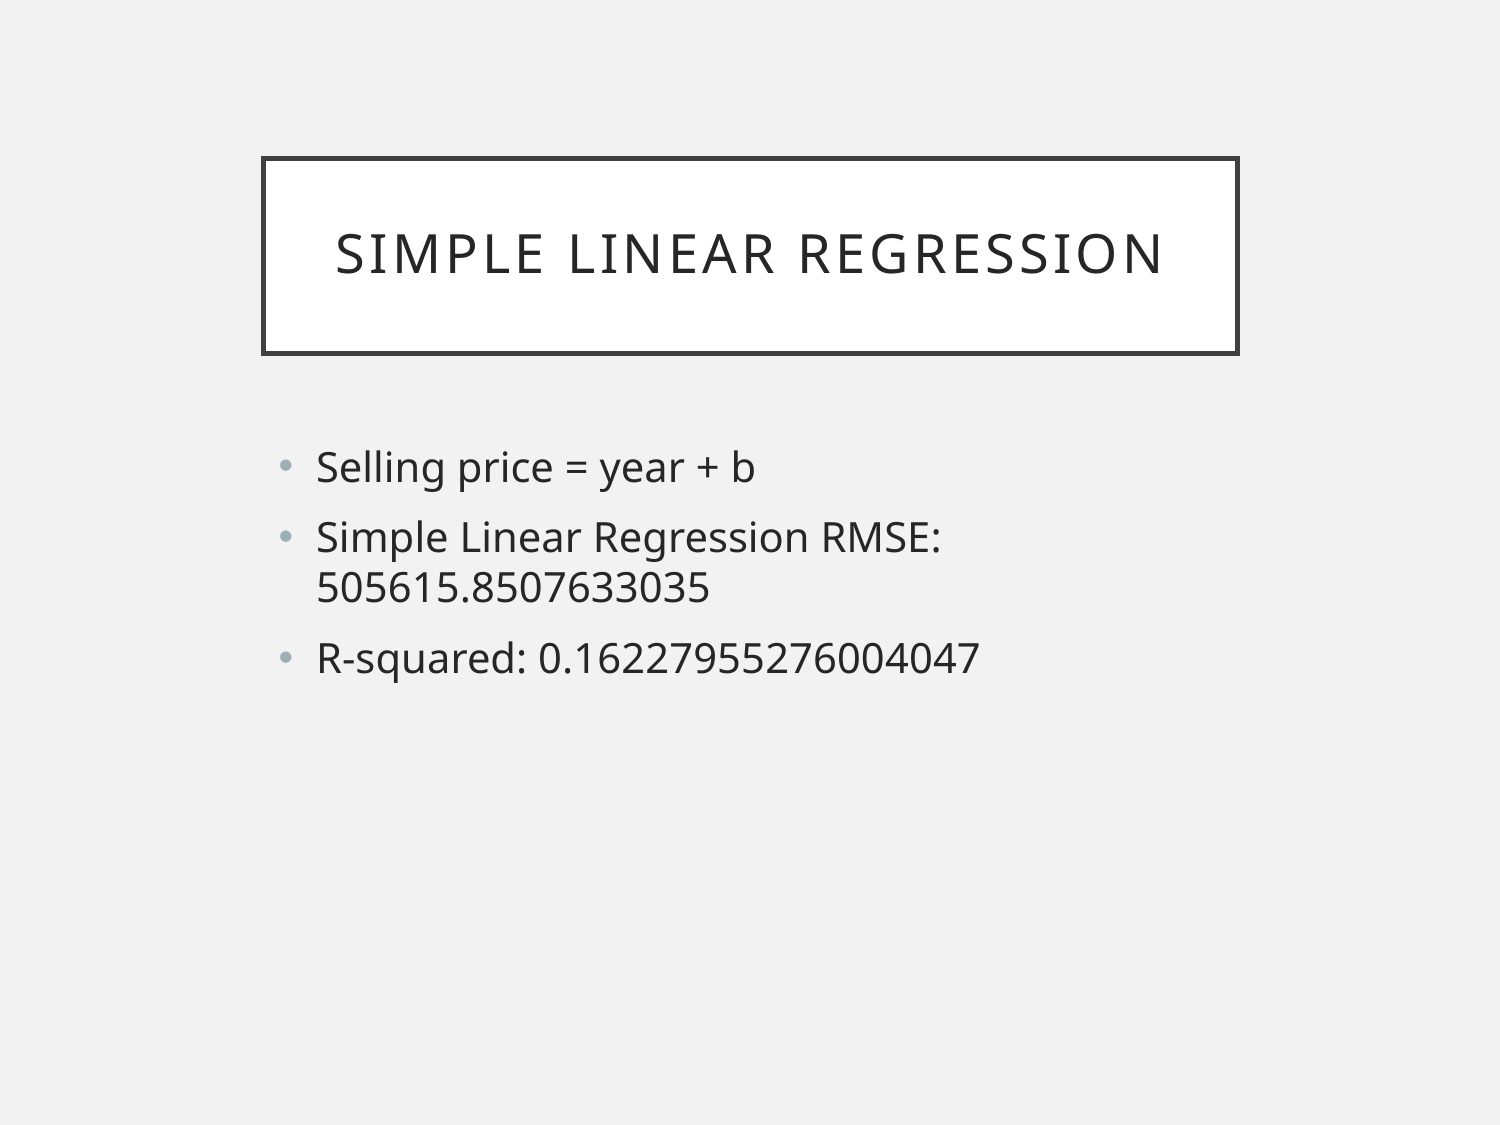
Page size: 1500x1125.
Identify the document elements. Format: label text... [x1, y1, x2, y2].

list Selling price = year + b Simple Linear Regression RMSE: 505615.8507633035 R-squared: 0.16227955276004047 [263, 432, 1238, 942]
title Simple Linear Regression [261, 156, 1240, 356]
